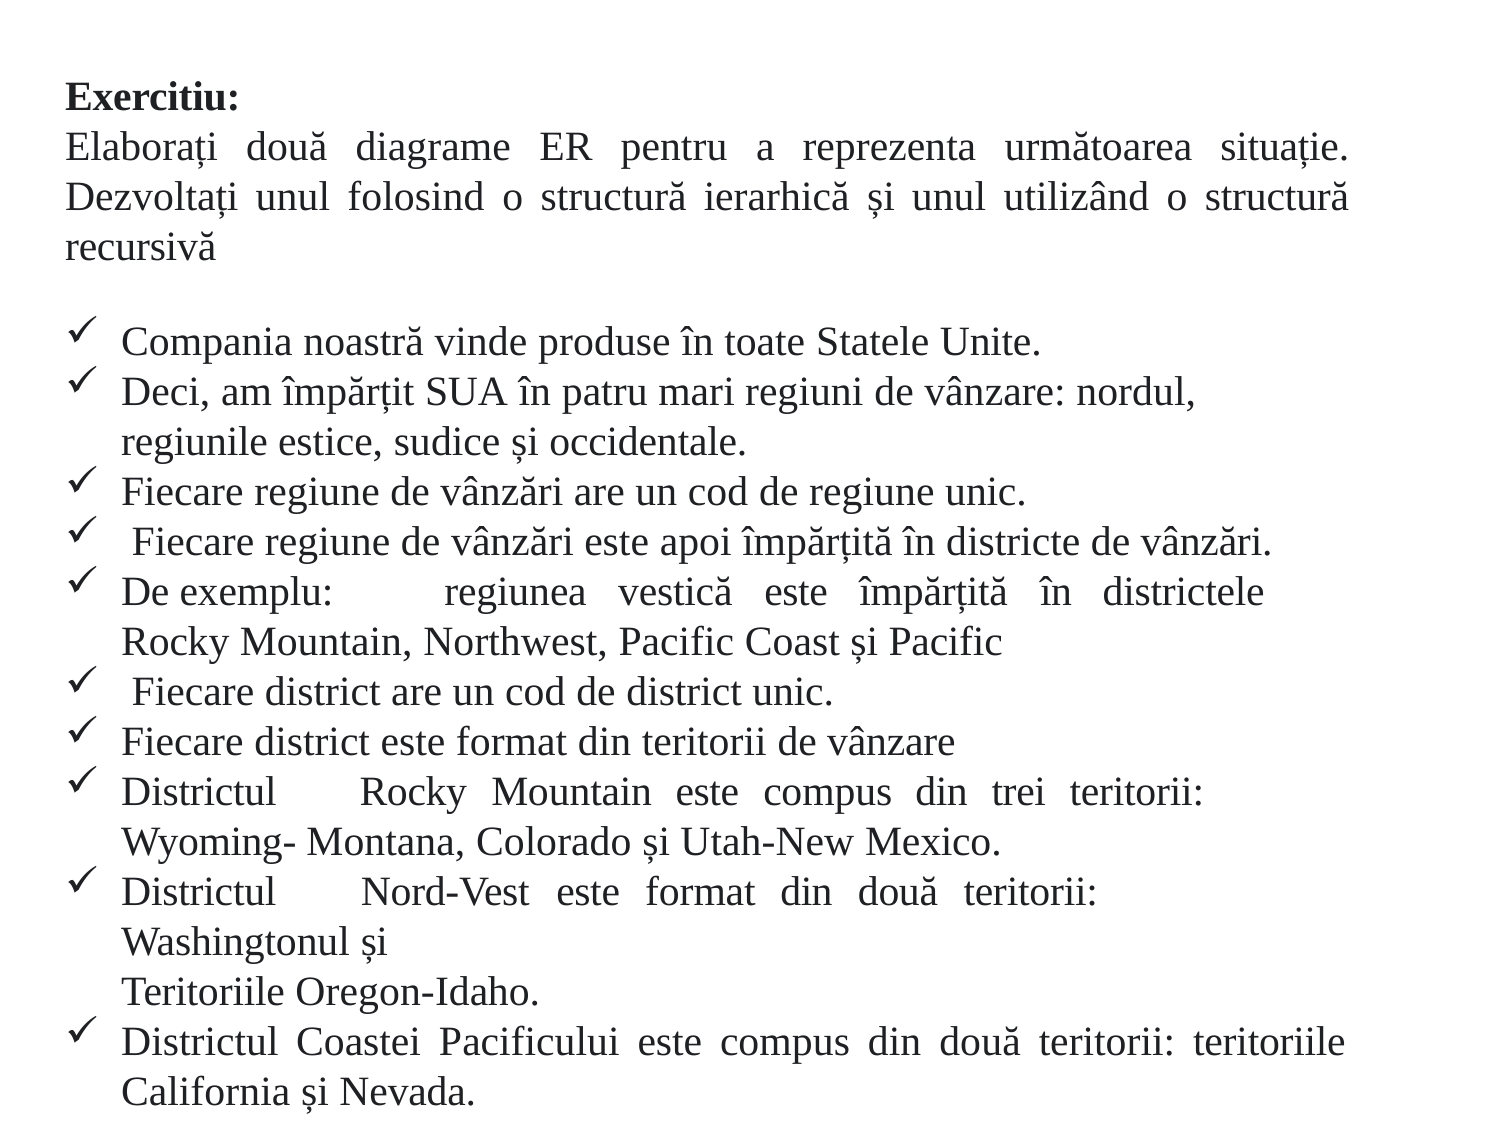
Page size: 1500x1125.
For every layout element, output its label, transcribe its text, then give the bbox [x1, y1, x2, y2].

text_box Exercitiu: Elaborați două diagrame ER pentru a reprezenta următoarea situație. Dezvoltați unul folosind o structură ierarhică și unul utilizând o structură recursivă Compania noastră vinde produse în toate Statele Unite. Deci, am împărțit SUA în patru mari regiuni de vânzare: nordul, regiunile estice, sudice și occidentale. Fiecare regiune de vânzări are un cod de regiune unic. Fiecare regiune de vânzări este apoi împărțită în districte de vânzări. De exemplu: regiunea vestică este împărțită în districtele Rocky Mountain, Northwest, Pacific Coast și Pacific Fiecare district are un cod de district unic. Fiecare district este format din teritorii de vânzare Districtul Rocky Mountain este compus din trei teritorii: Wyoming- Montana, Colorado și Utah-New Mexico. Districtul Nord-Vest este format din două teritorii: Washingtonul și Teritoriile Oregon-Idaho. Districtul Coastei Pacificului este compus din două teritorii: teritoriile California și Nevada. [62, 66, 1350, 1115]
